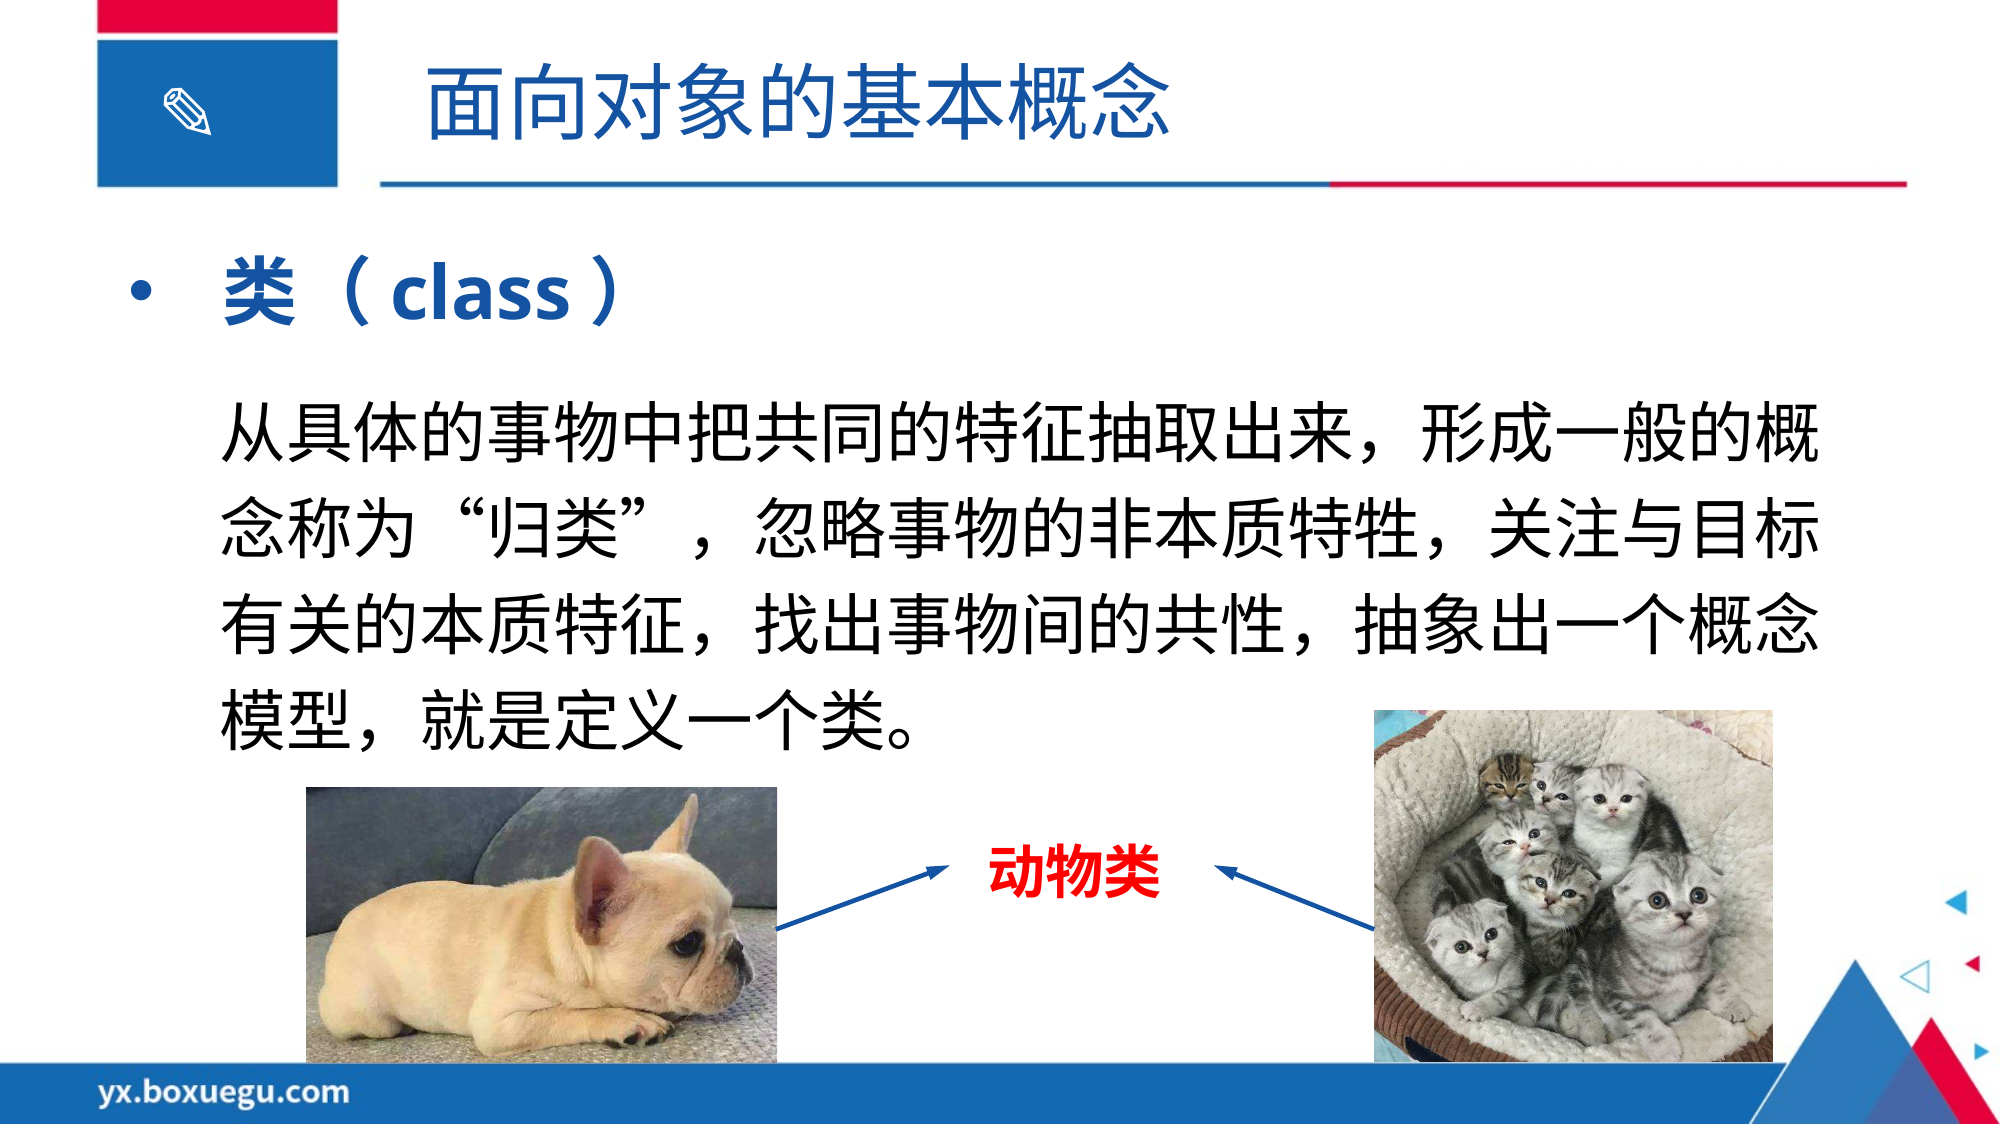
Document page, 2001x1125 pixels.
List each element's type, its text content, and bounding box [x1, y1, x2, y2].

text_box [775, 865, 950, 930]
text_box 面向对象的基本概念 [409, 43, 1292, 158]
text_box 类（class） [113, 237, 1313, 342]
picture [0, 0, 2000, 1124]
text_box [1213, 865, 1375, 930]
text_box 动物类 [972, 827, 1187, 913]
text_box 从具体的事物中把共同的特征抽取出来，形成一般的概念称为“归类”，忽略事物的非本质特牲，关注与目标有关的本质特征，找出事物间的共性，抽象出一个概念模型，就是定义一个类。 [204, 367, 1855, 767]
